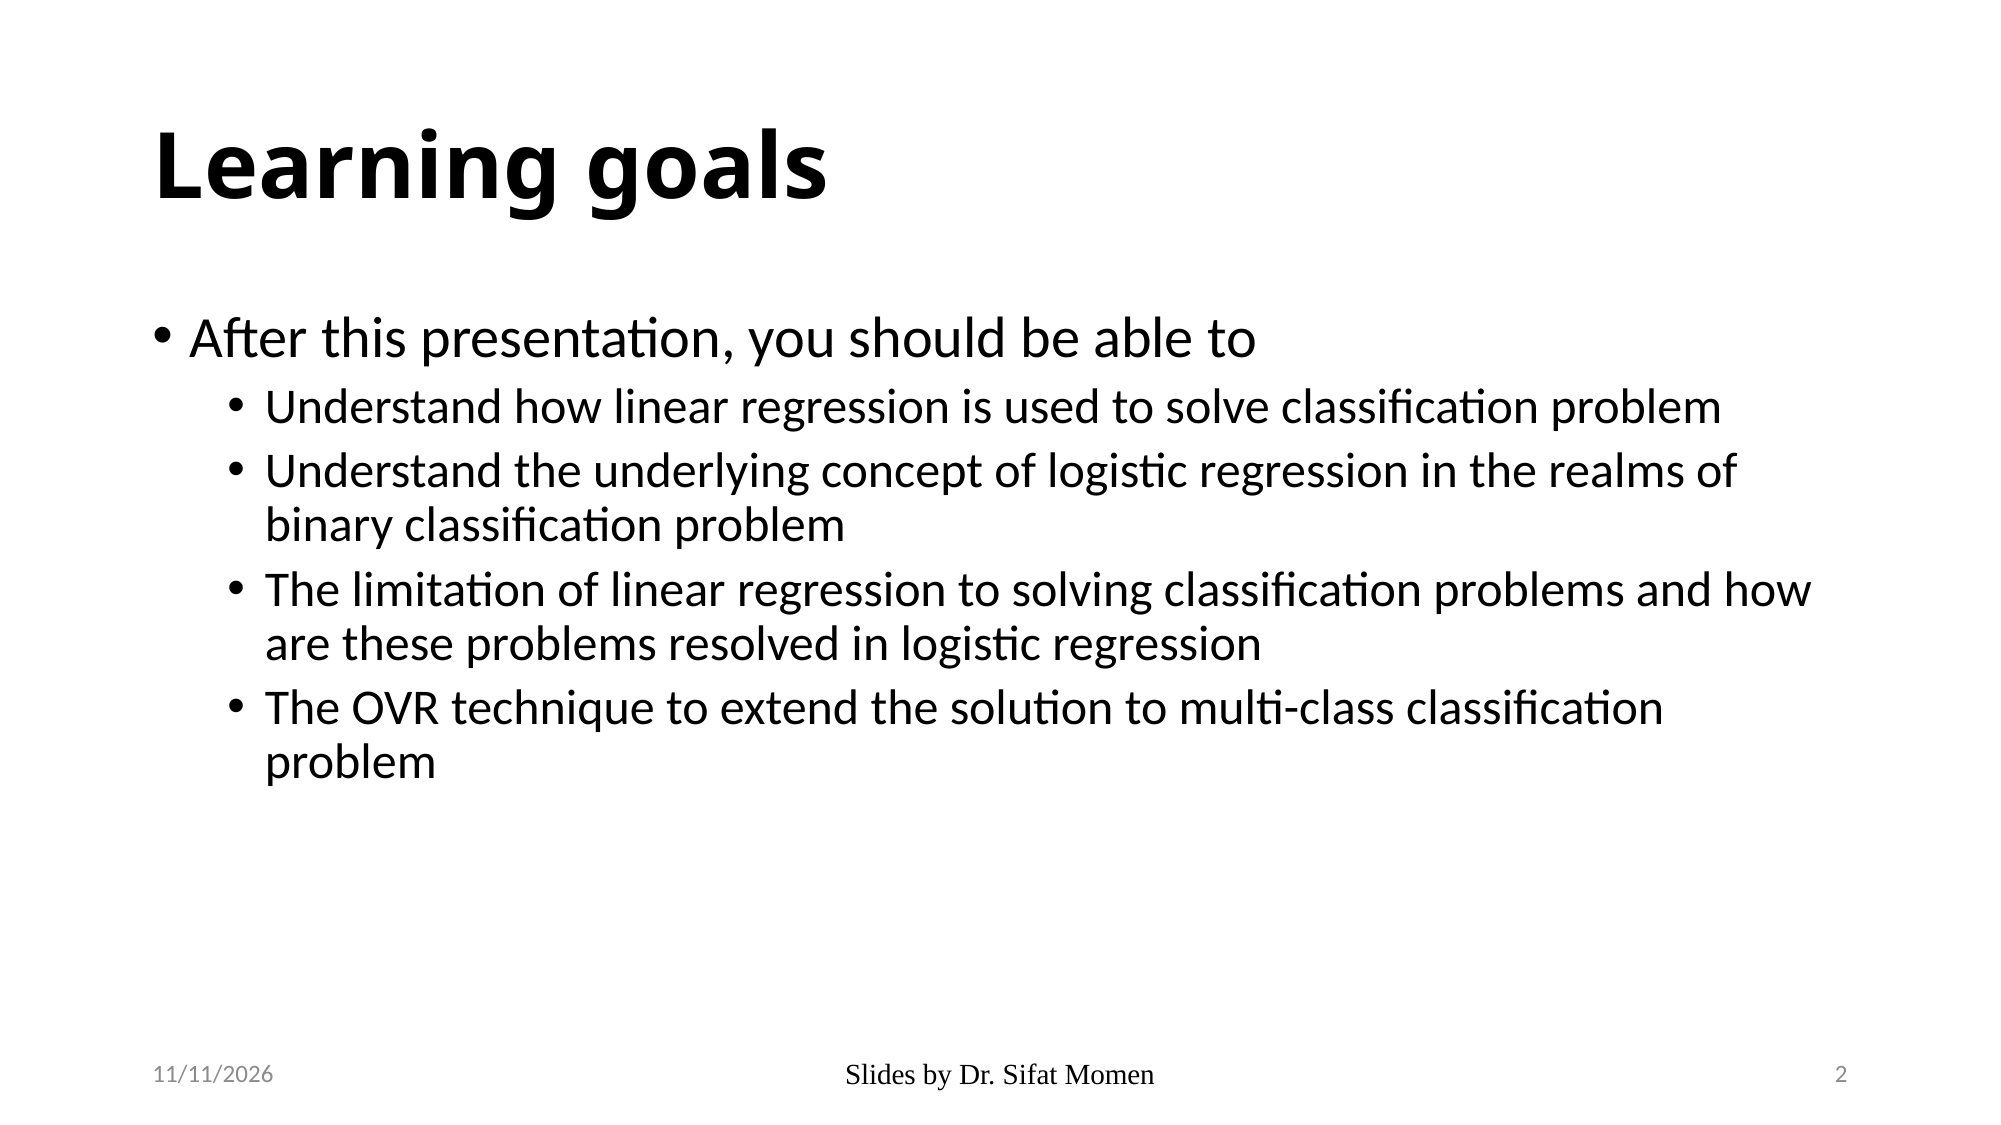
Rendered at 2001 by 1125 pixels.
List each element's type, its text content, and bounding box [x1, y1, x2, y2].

title Learning goals [137, 59, 1863, 278]
slide_number 2 [1412, 1042, 1863, 1103]
list After this presentation, you should be able to Understand how linear regression is used to solve classification problem Understand the underlying concept of logistic regression in the realms of binary classification problem The limitation of linear regression to solving classification problems and how are these problems resolved in logistic regression The OVR technique to extend the solution to multi-class classification problem [137, 299, 1863, 1014]
footer Slides by Dr. Sifat Momen [662, 1042, 1338, 1103]
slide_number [137, 1042, 588, 1103]
